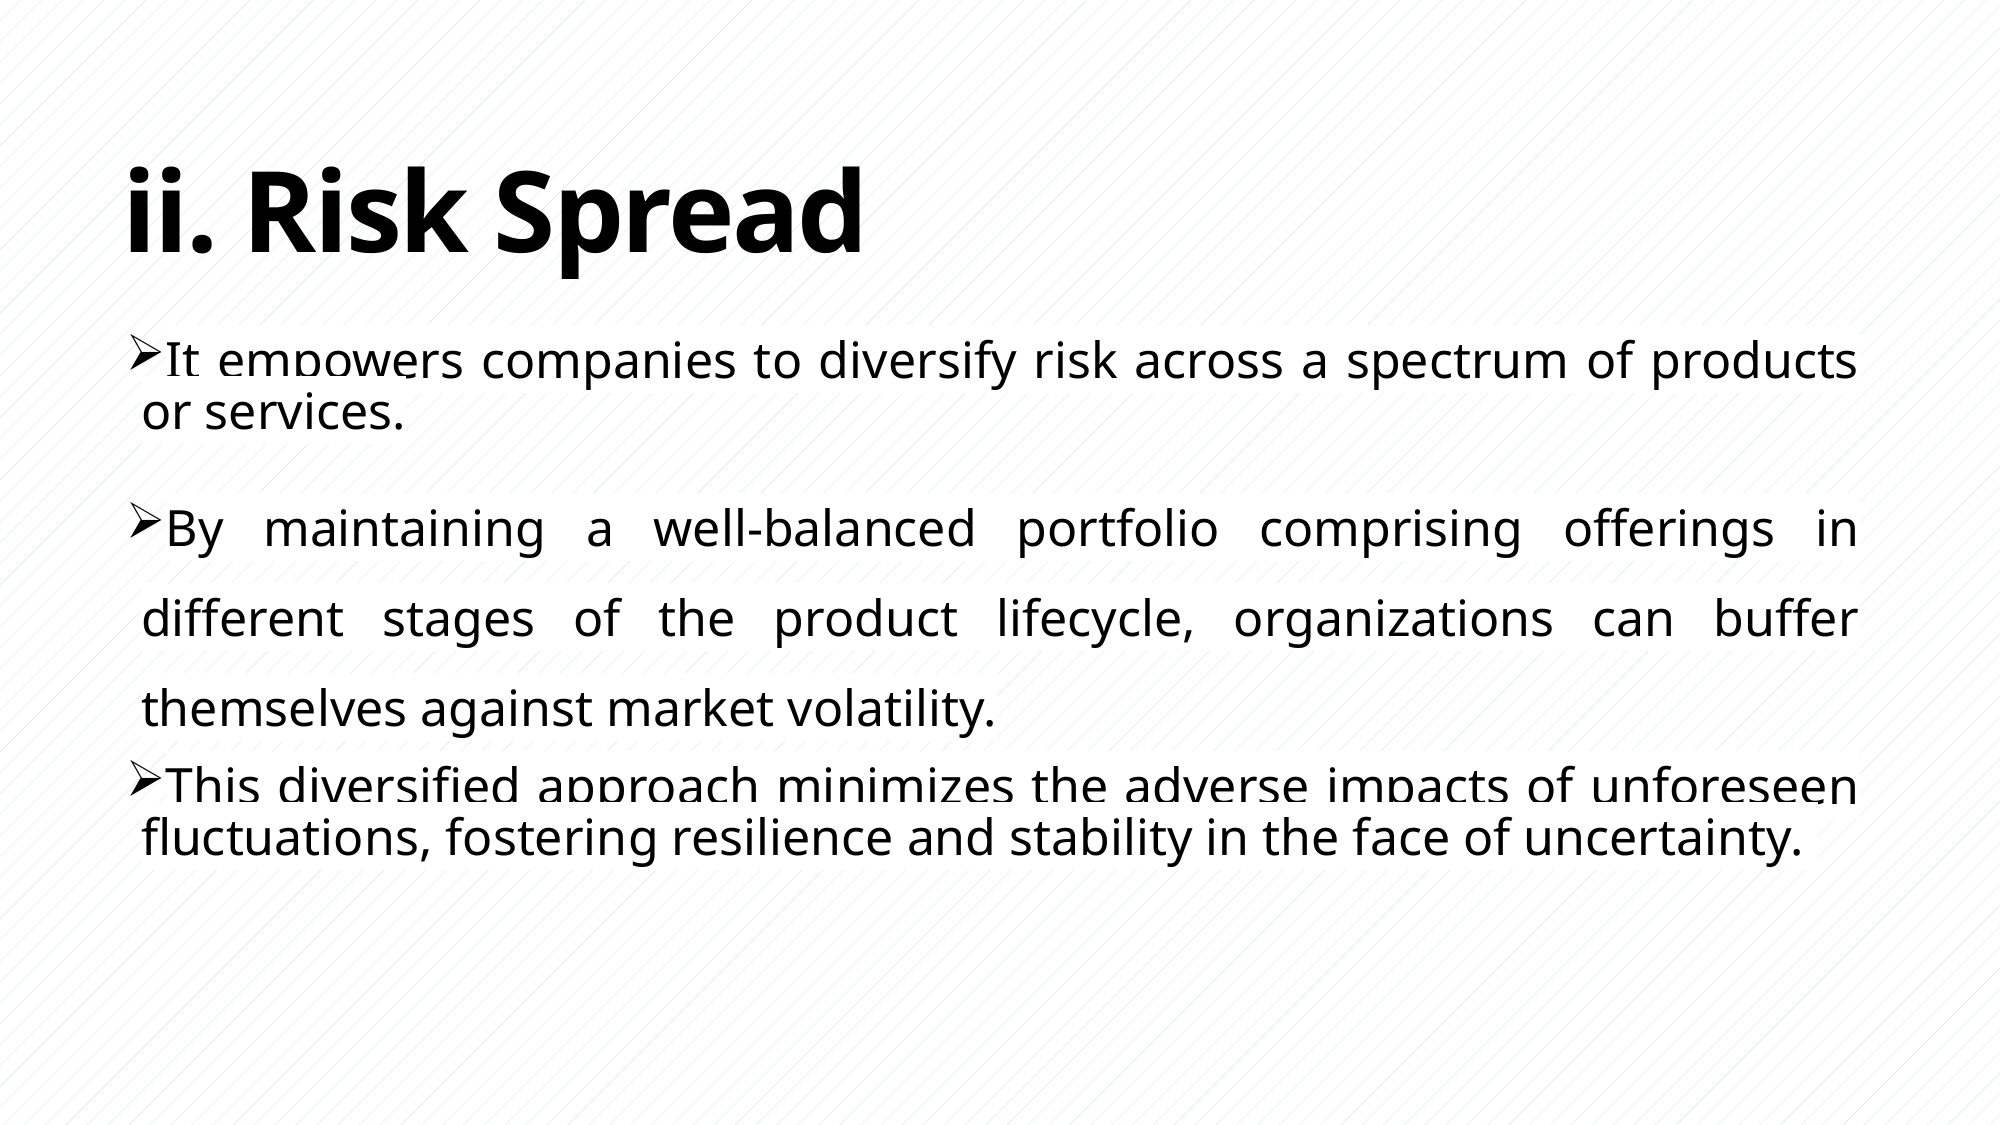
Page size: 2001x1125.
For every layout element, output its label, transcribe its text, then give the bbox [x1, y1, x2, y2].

title ii. Risk Spread [107, 81, 1875, 354]
list It empowers companies to diversify risk across a spectrum of products or services. By maintaining a well-balanced portfolio comprising offerings in different stages of the product lifecycle, organizations can buffer themselves against market volatility. This diversified approach minimizes the adverse impacts of unforeseen fluctuations, fostering resilience and stability in the face of uncertainty. [111, 329, 1876, 948]
